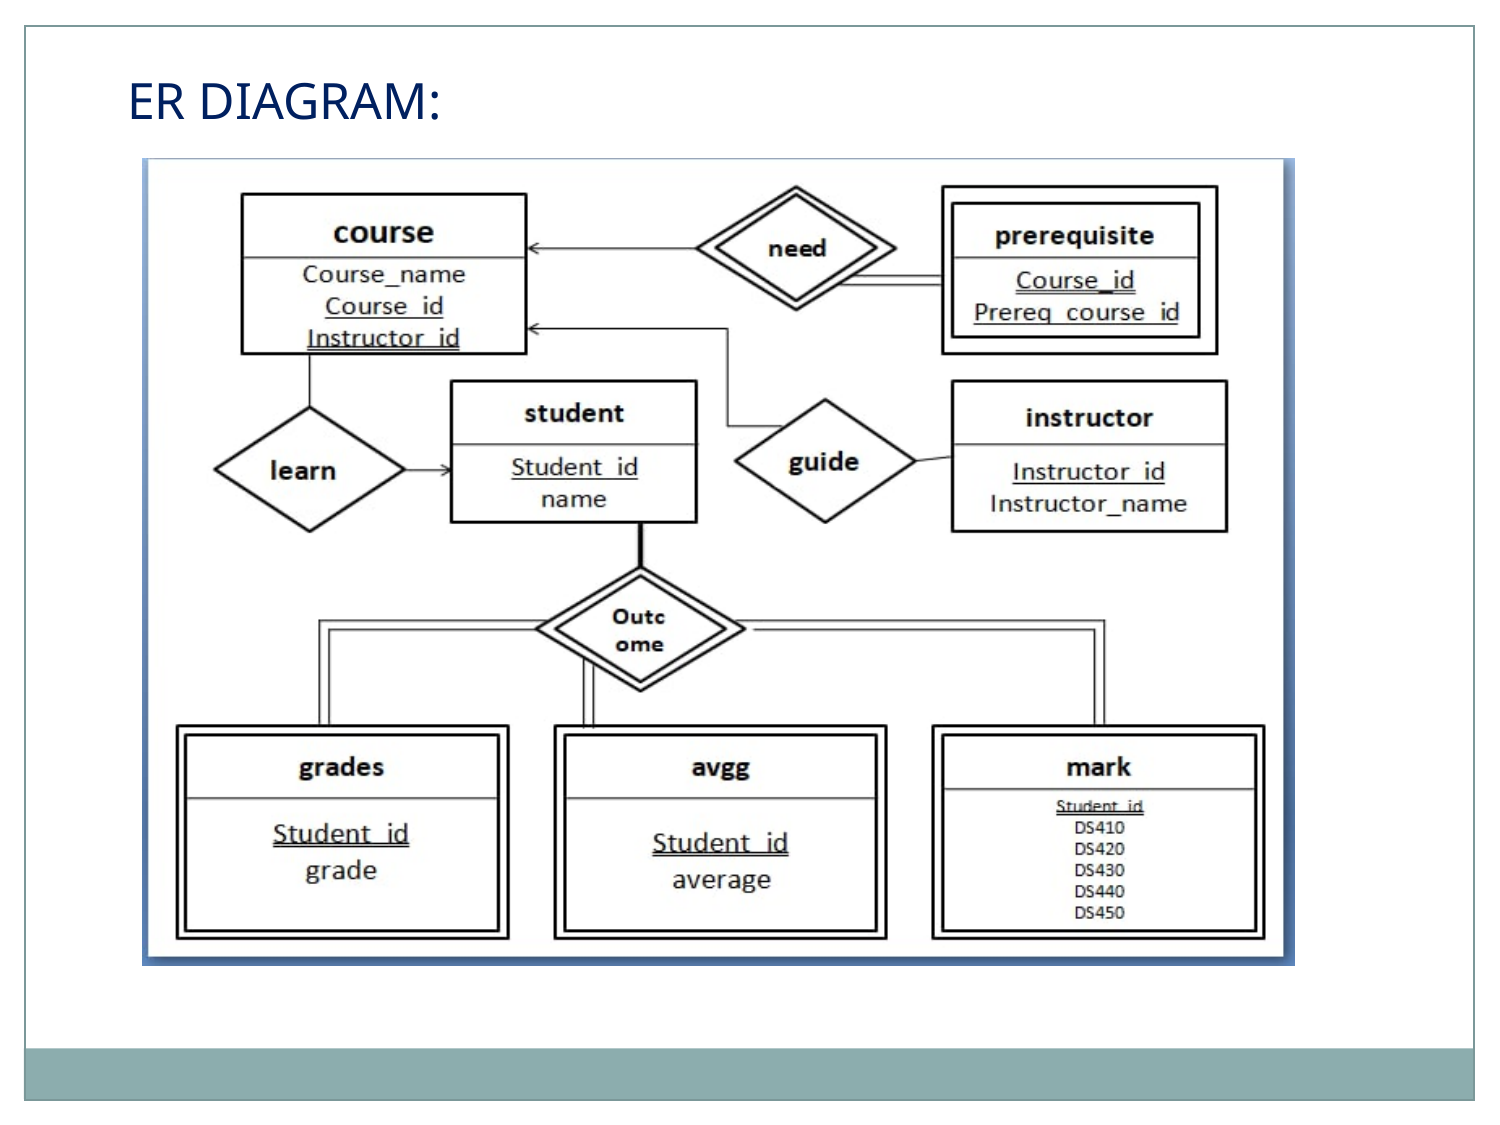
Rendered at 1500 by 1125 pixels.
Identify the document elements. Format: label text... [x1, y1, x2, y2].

picture [142, 158, 1295, 967]
text_box ER DIAGRAM: [112, 62, 613, 138]
